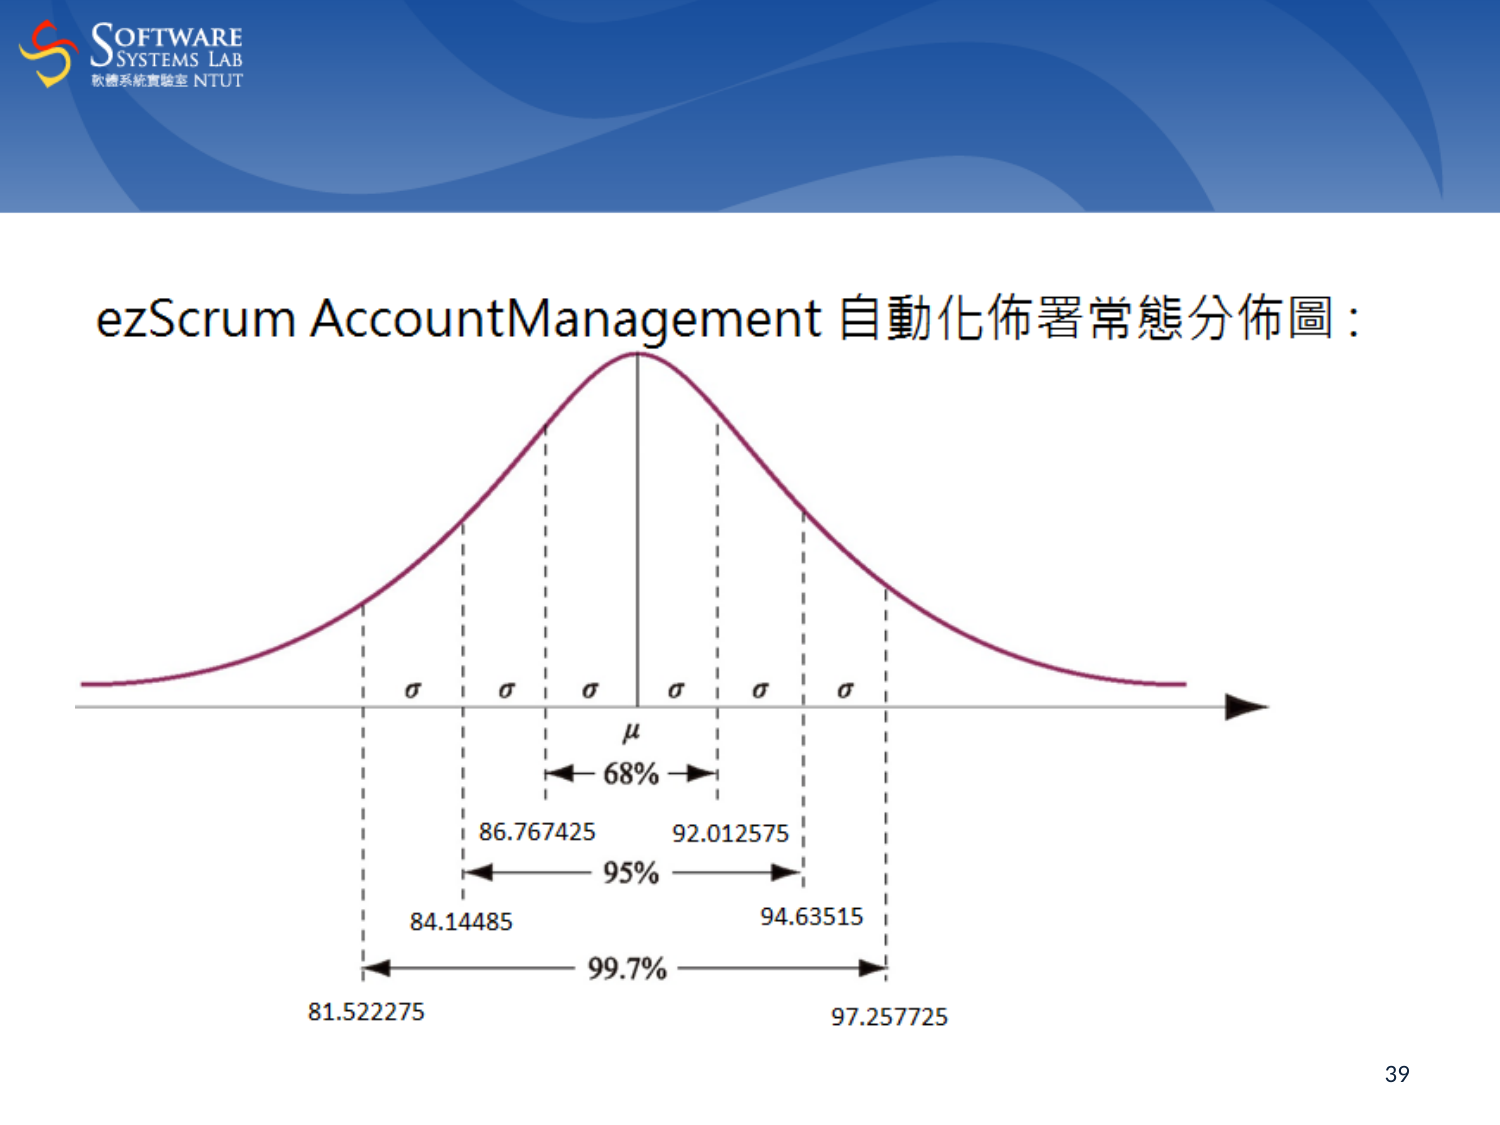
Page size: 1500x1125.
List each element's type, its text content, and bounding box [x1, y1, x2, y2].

slide_number 39 [1074, 1042, 1425, 1103]
picture [0, 0, 1500, 1125]
